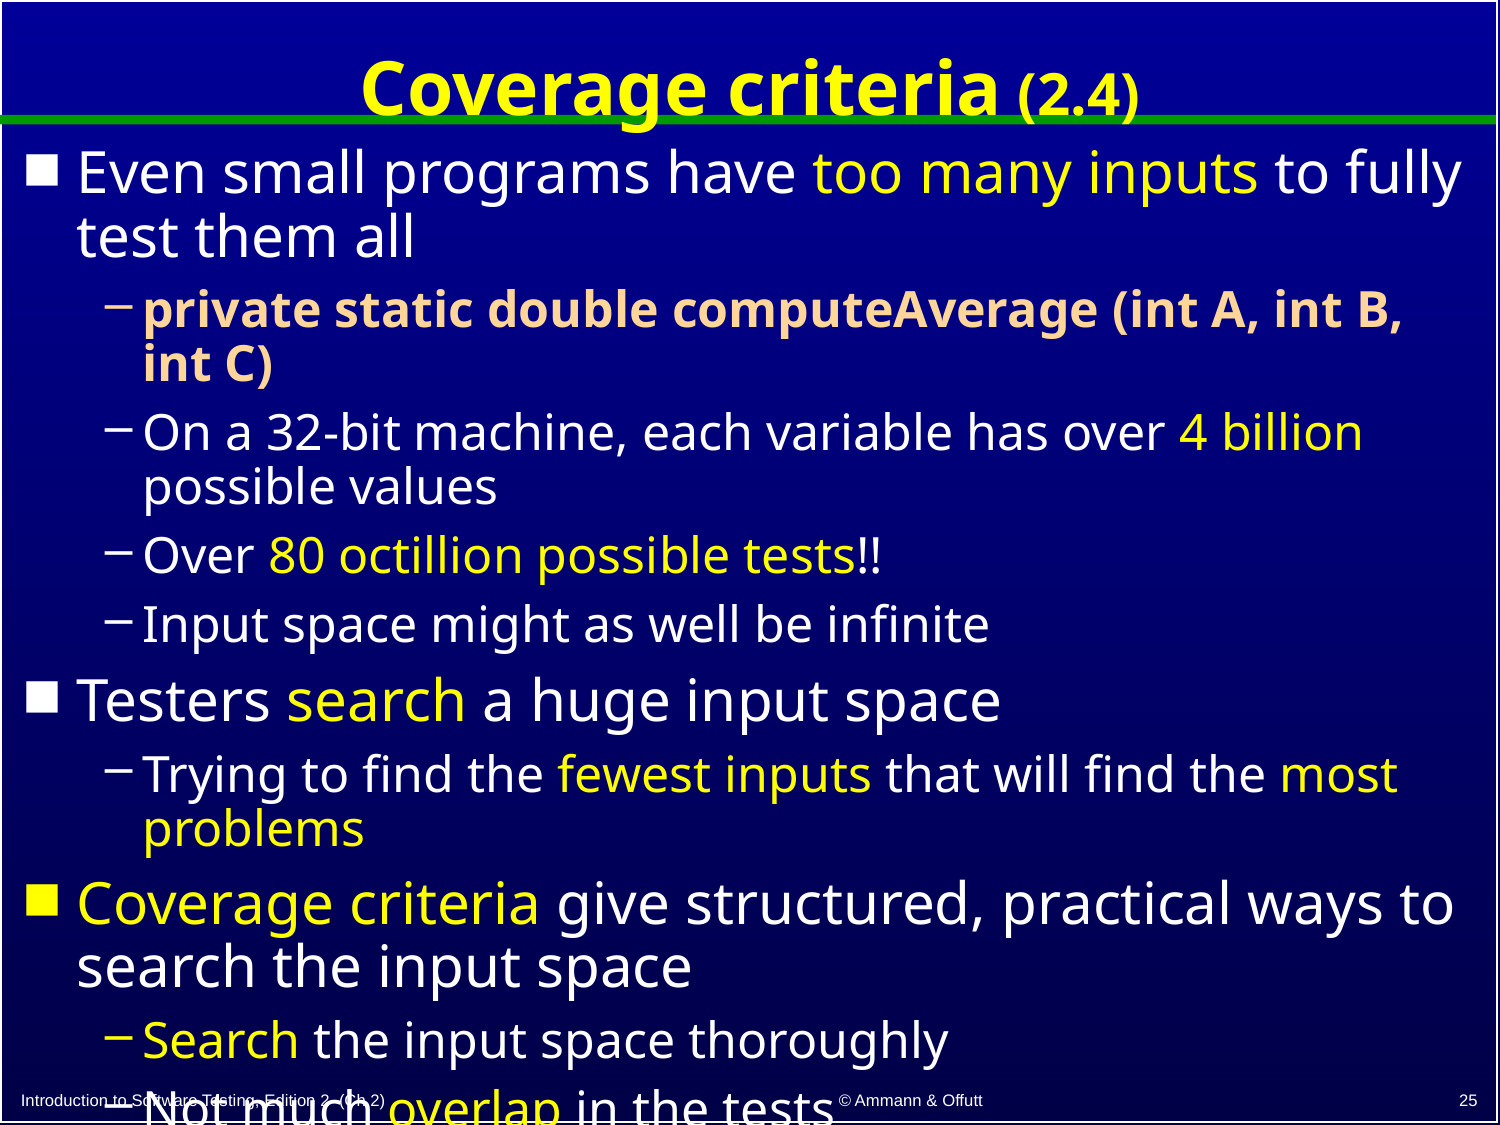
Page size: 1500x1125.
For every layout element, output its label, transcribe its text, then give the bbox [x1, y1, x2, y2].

slide_number 25 [1179, 1074, 1493, 1119]
title Coverage criteria (2.4) [7, 15, 1493, 167]
slide_number Introduction to Software Testing, Edition 2 (Ch 2) [5, 1077, 637, 1119]
footer © Ammann & Offutt [673, 1075, 1149, 1119]
list Even small programs have too many inputs to fully test them all private static double computeAverage (int A, int B, int C) On a 32-bit machine, each variable has over 4 billion possible values Over 80 octillion possible tests!! Input space might as well be infinite Testers search a huge input space Trying to find the fewest inputs that will find the most problems Coverage criteria give structured, practical ways to search the input space Search the input space thoroughly Not much overlap in the tests [14, 136, 1486, 1077]
